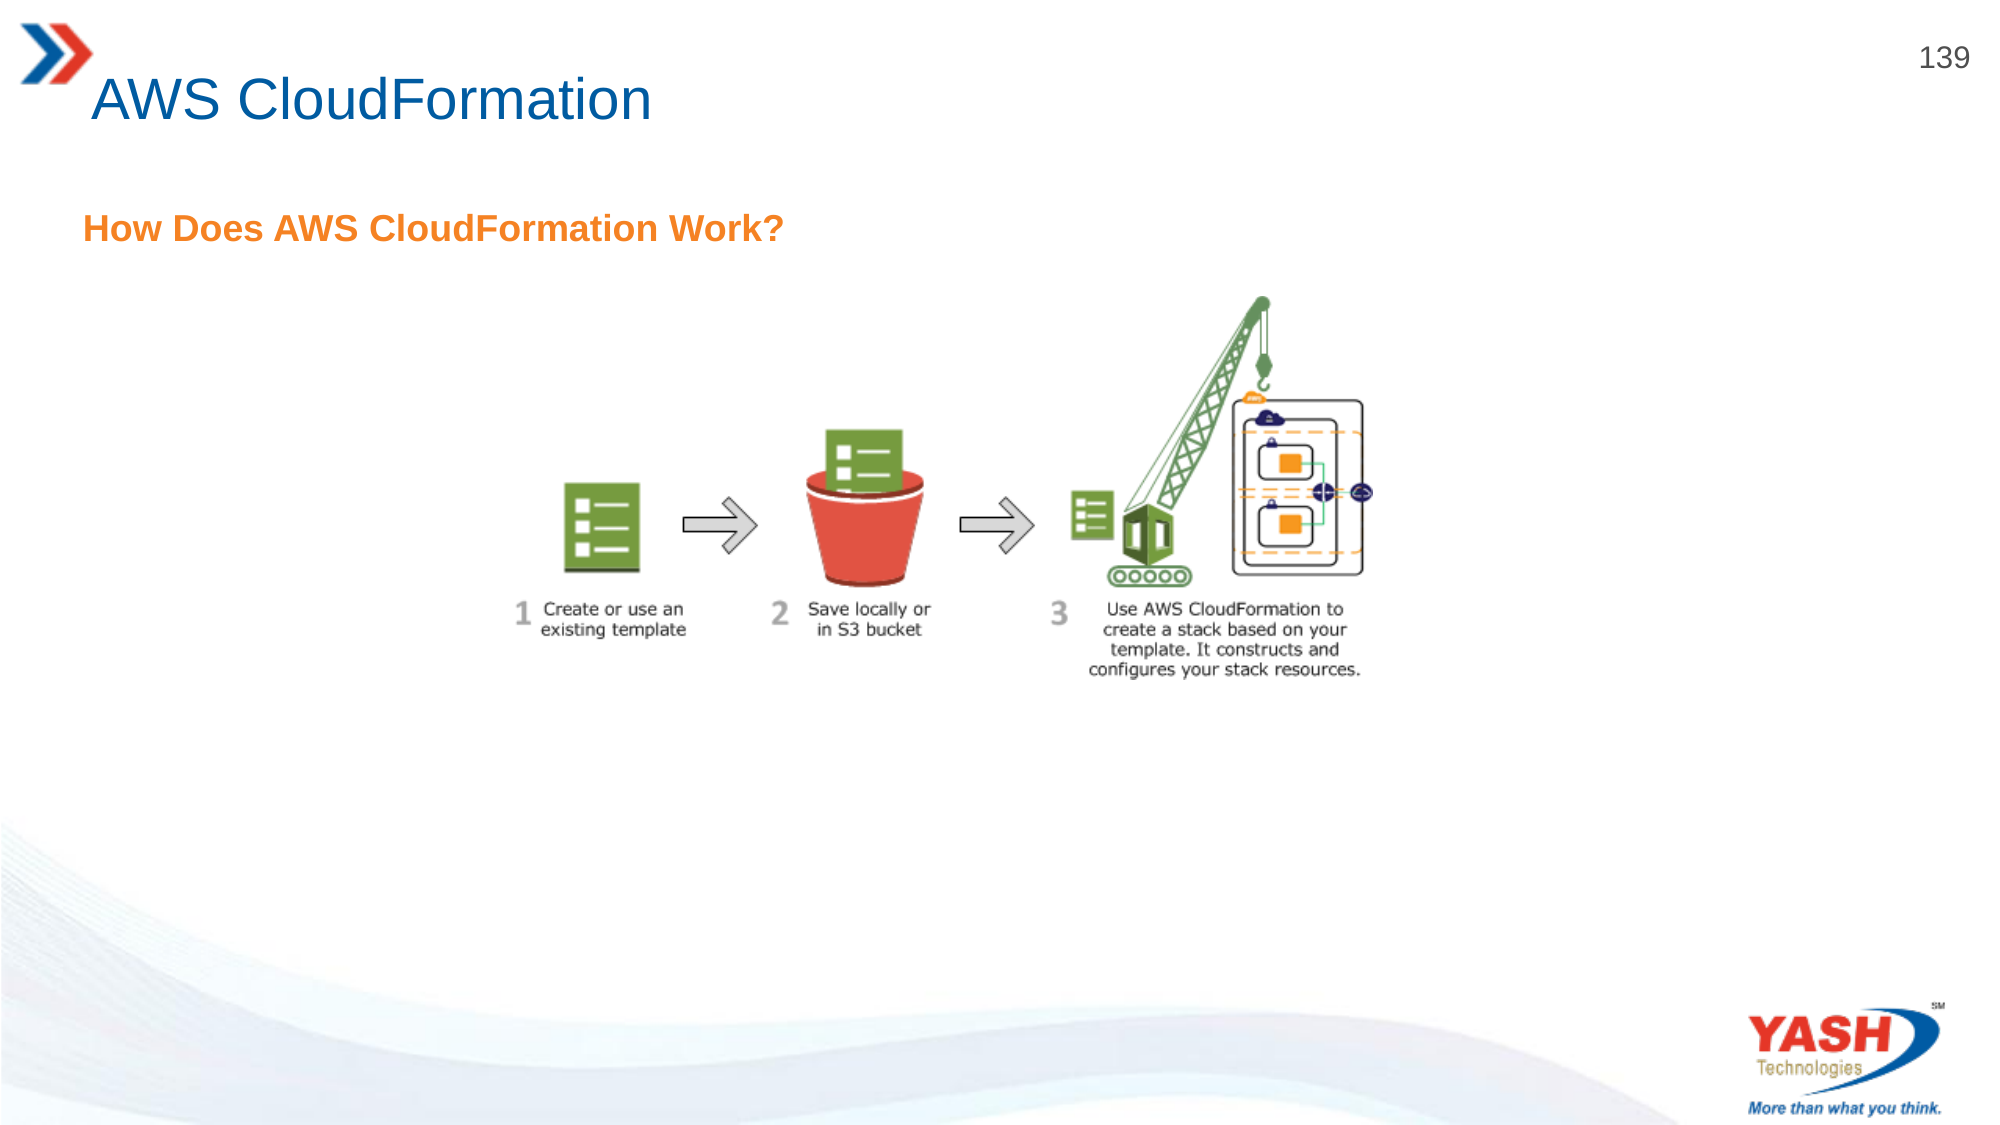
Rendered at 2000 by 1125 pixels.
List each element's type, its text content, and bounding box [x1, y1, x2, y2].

title AWS CloudFormation [76, 44, 1710, 148]
picture [17, 22, 94, 85]
text_box How Does AWS CloudFormation Work? [68, 196, 1820, 257]
picture [1, 93, 2000, 1125]
